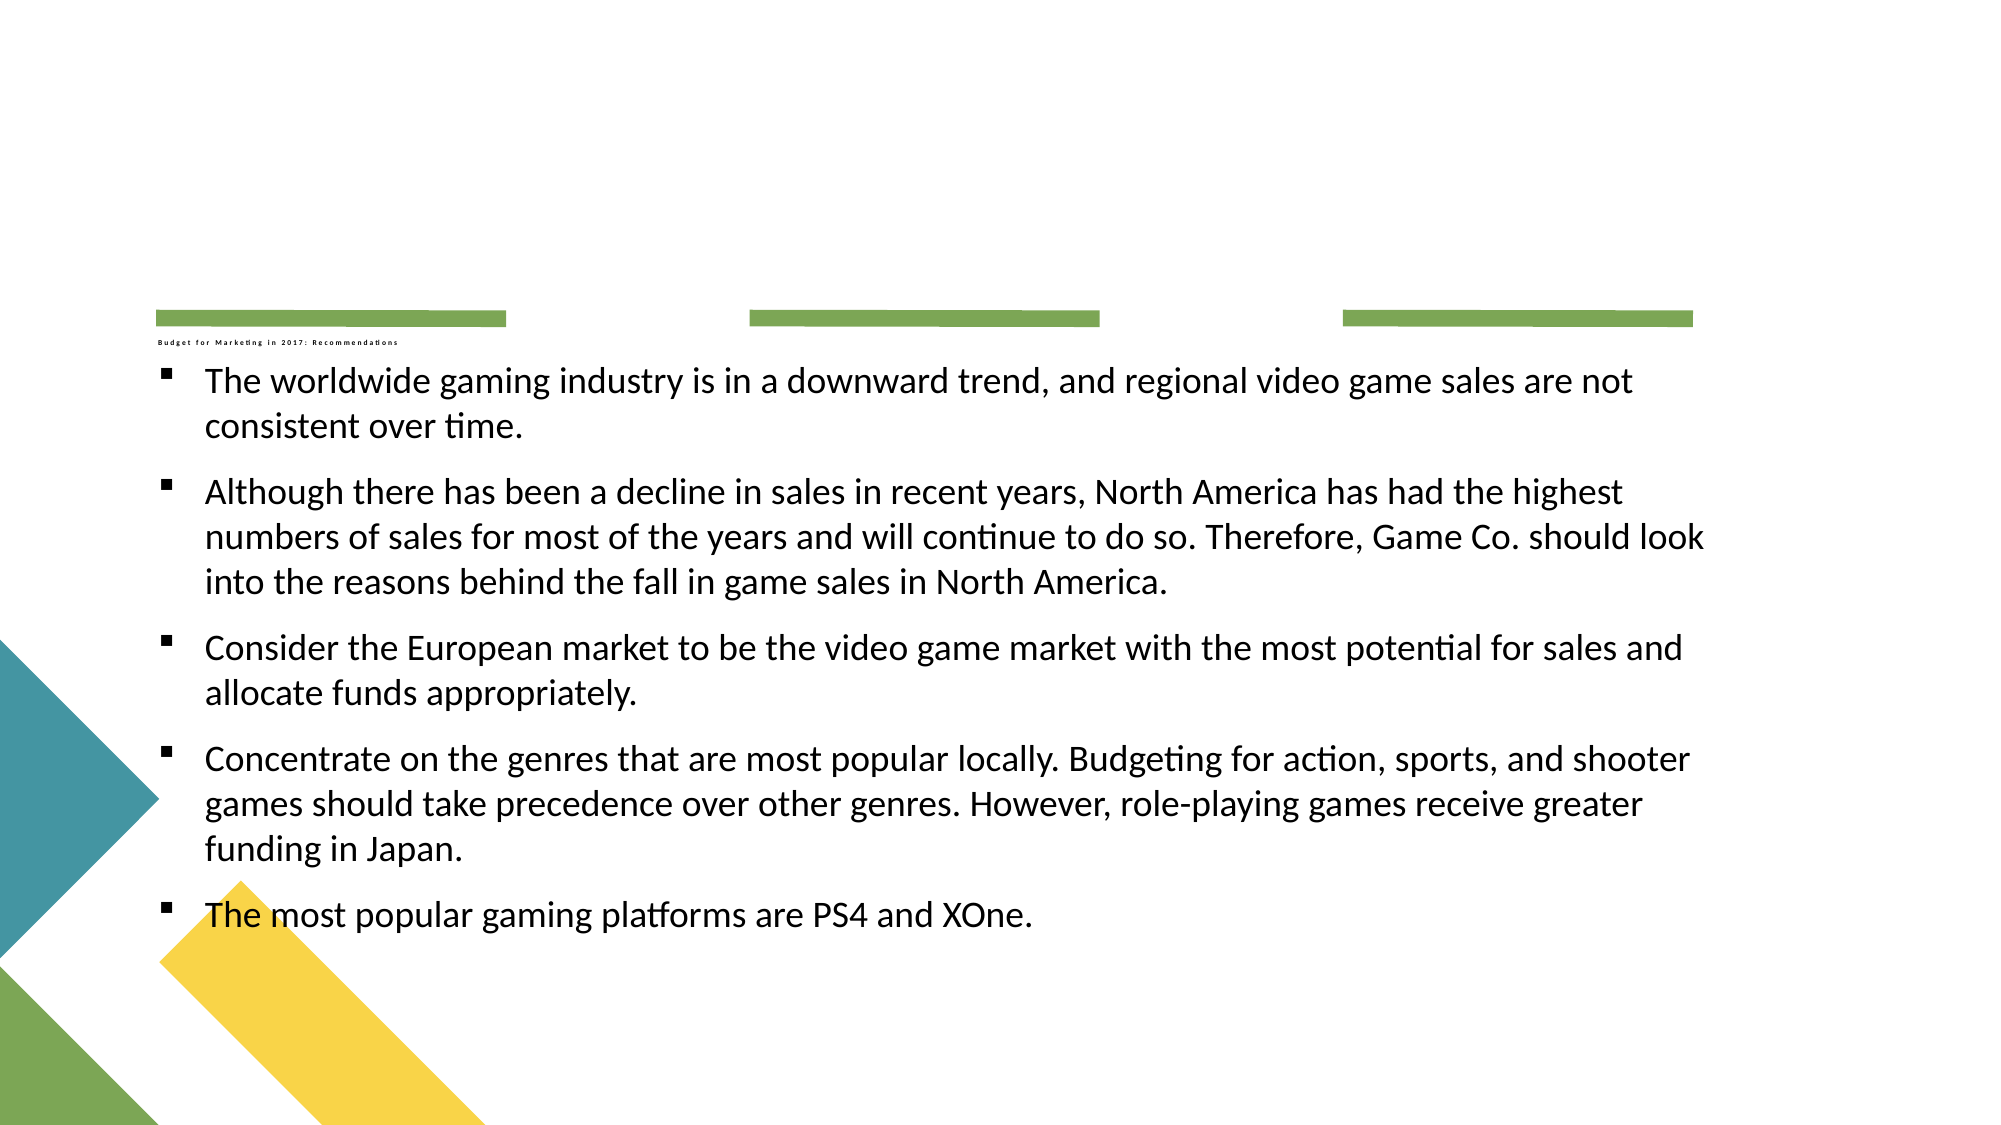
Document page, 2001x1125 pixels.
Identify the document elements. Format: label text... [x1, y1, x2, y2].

title Budget for Marketing in 2017: Recommendations [158, 87, 1842, 357]
list The worldwide gaming industry is in a downward trend, and regional video game sales are not consistent over time. Although there has been a decline in sales in recent years, North America has had the highest numbers of sales for most of the years and will continue to do so. Therefore, Game Co. should look into the reasons behind the fall in game sales in North America. Consider the European market to be the video game market with the most potential for sales and allocate funds appropriately. Concentrate on the genres that are most popular locally. Budgeting for action, sports, and shooter games should take precedence over other genres. However, role-playing games receive greater funding in Japan. The most popular gaming platforms are PS4 and XOne. [158, 357, 1753, 1090]
